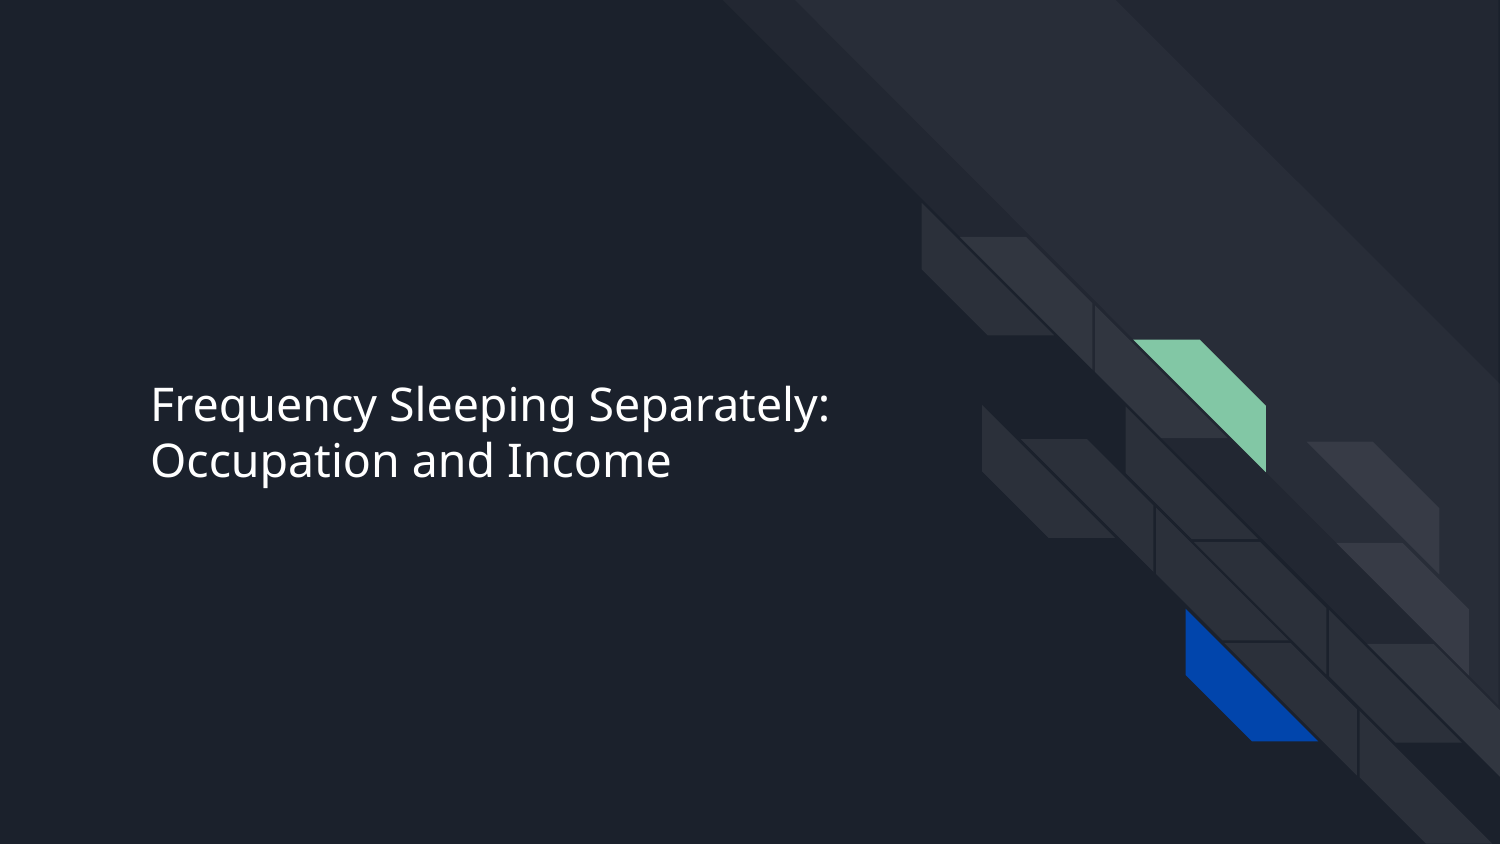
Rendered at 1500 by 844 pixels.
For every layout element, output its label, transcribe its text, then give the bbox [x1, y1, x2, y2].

title Frequency Sleeping Separately: Occupation and Income [135, 336, 888, 526]
